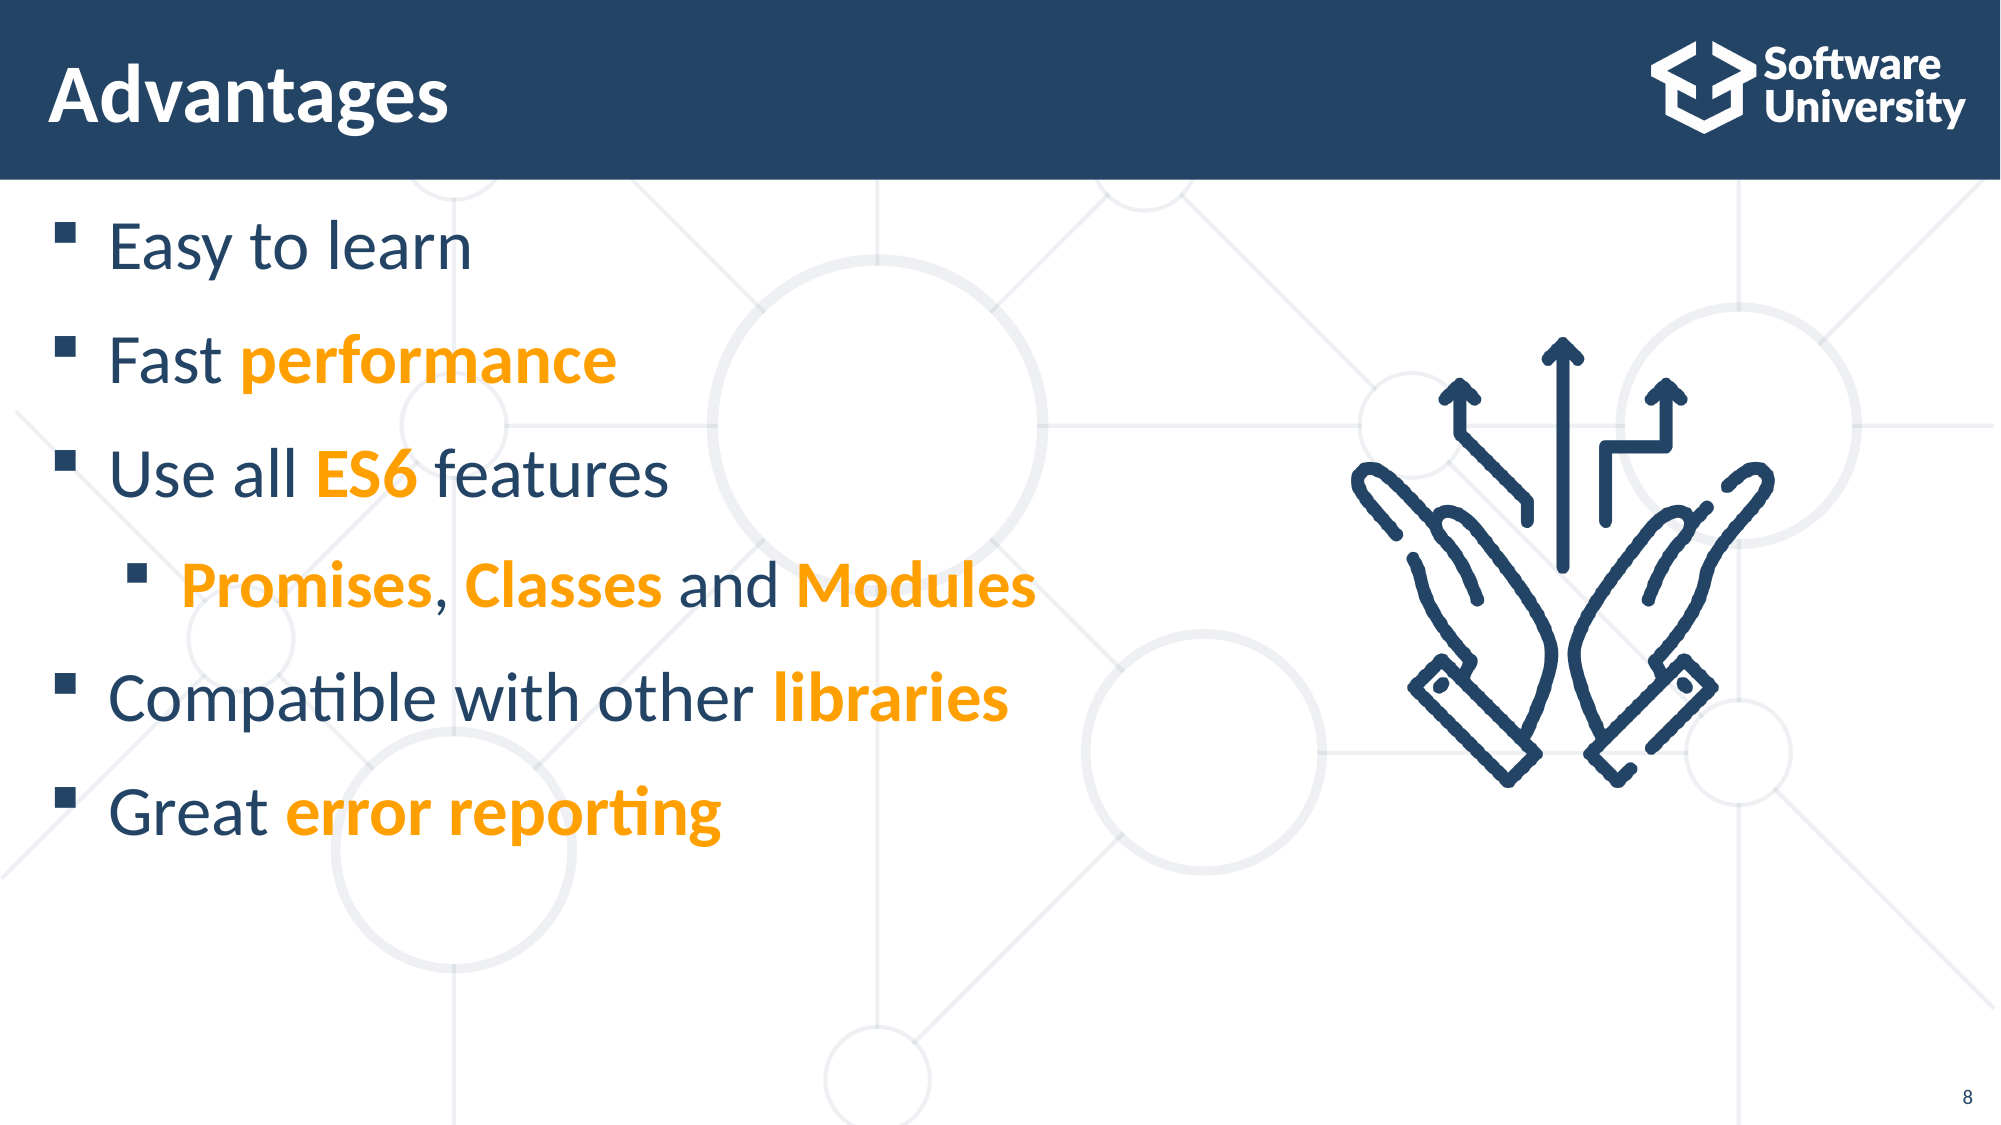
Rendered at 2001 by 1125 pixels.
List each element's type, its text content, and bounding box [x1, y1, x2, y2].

title Advantages [31, 16, 1625, 162]
list Easy to learn Fast performance Use all ES6 features Promises, Classes and Modules Compatible with other libraries Great error reporting [31, 188, 1968, 1103]
picture [1651, 41, 1966, 134]
picture [1337, 337, 1788, 788]
slide_number 8 [1927, 1067, 1989, 1117]
